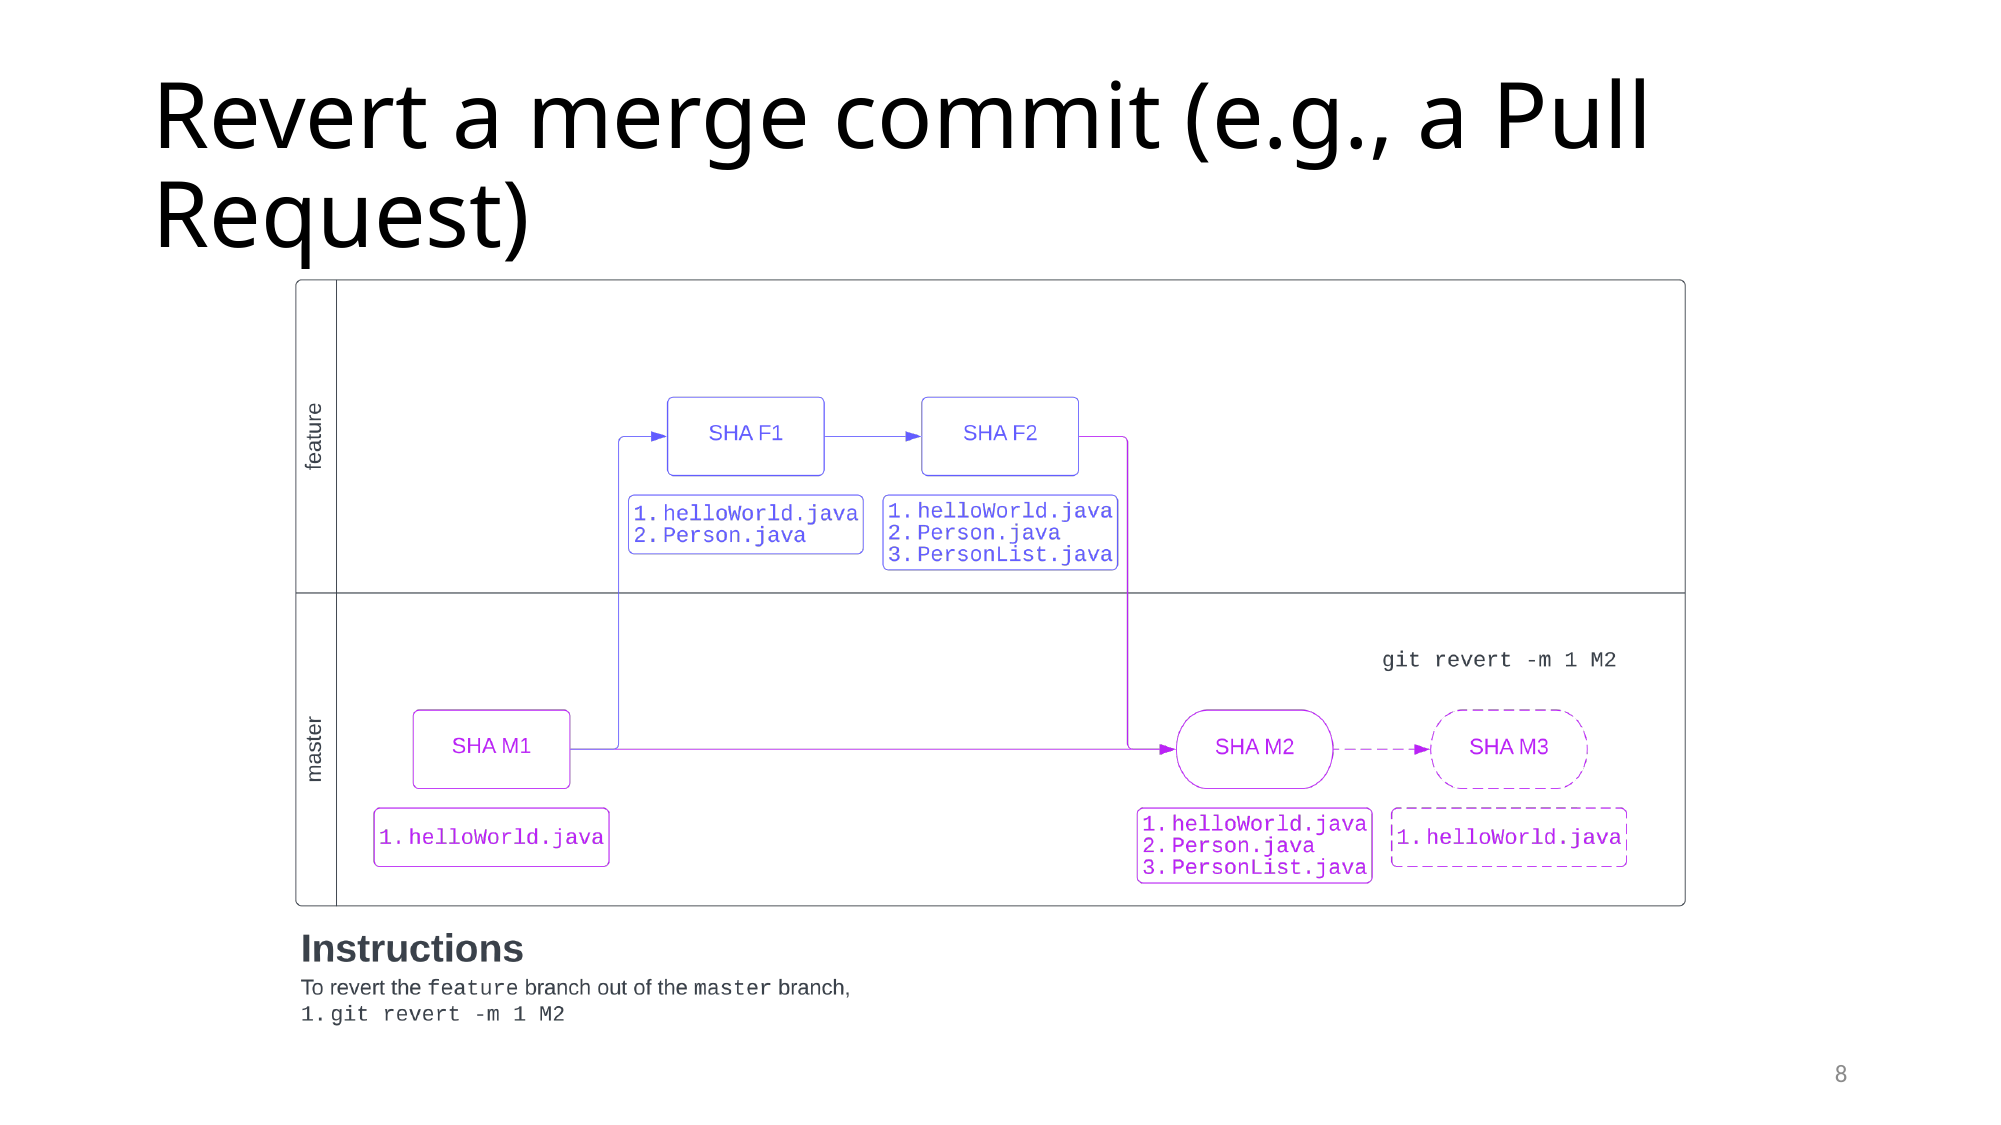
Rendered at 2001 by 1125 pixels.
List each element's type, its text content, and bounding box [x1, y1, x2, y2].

title Revert a merge commit (e.g., a Pull Request) [137, 59, 1863, 278]
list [276, 260, 1724, 1065]
slide_number 8 [1412, 1042, 1863, 1103]
